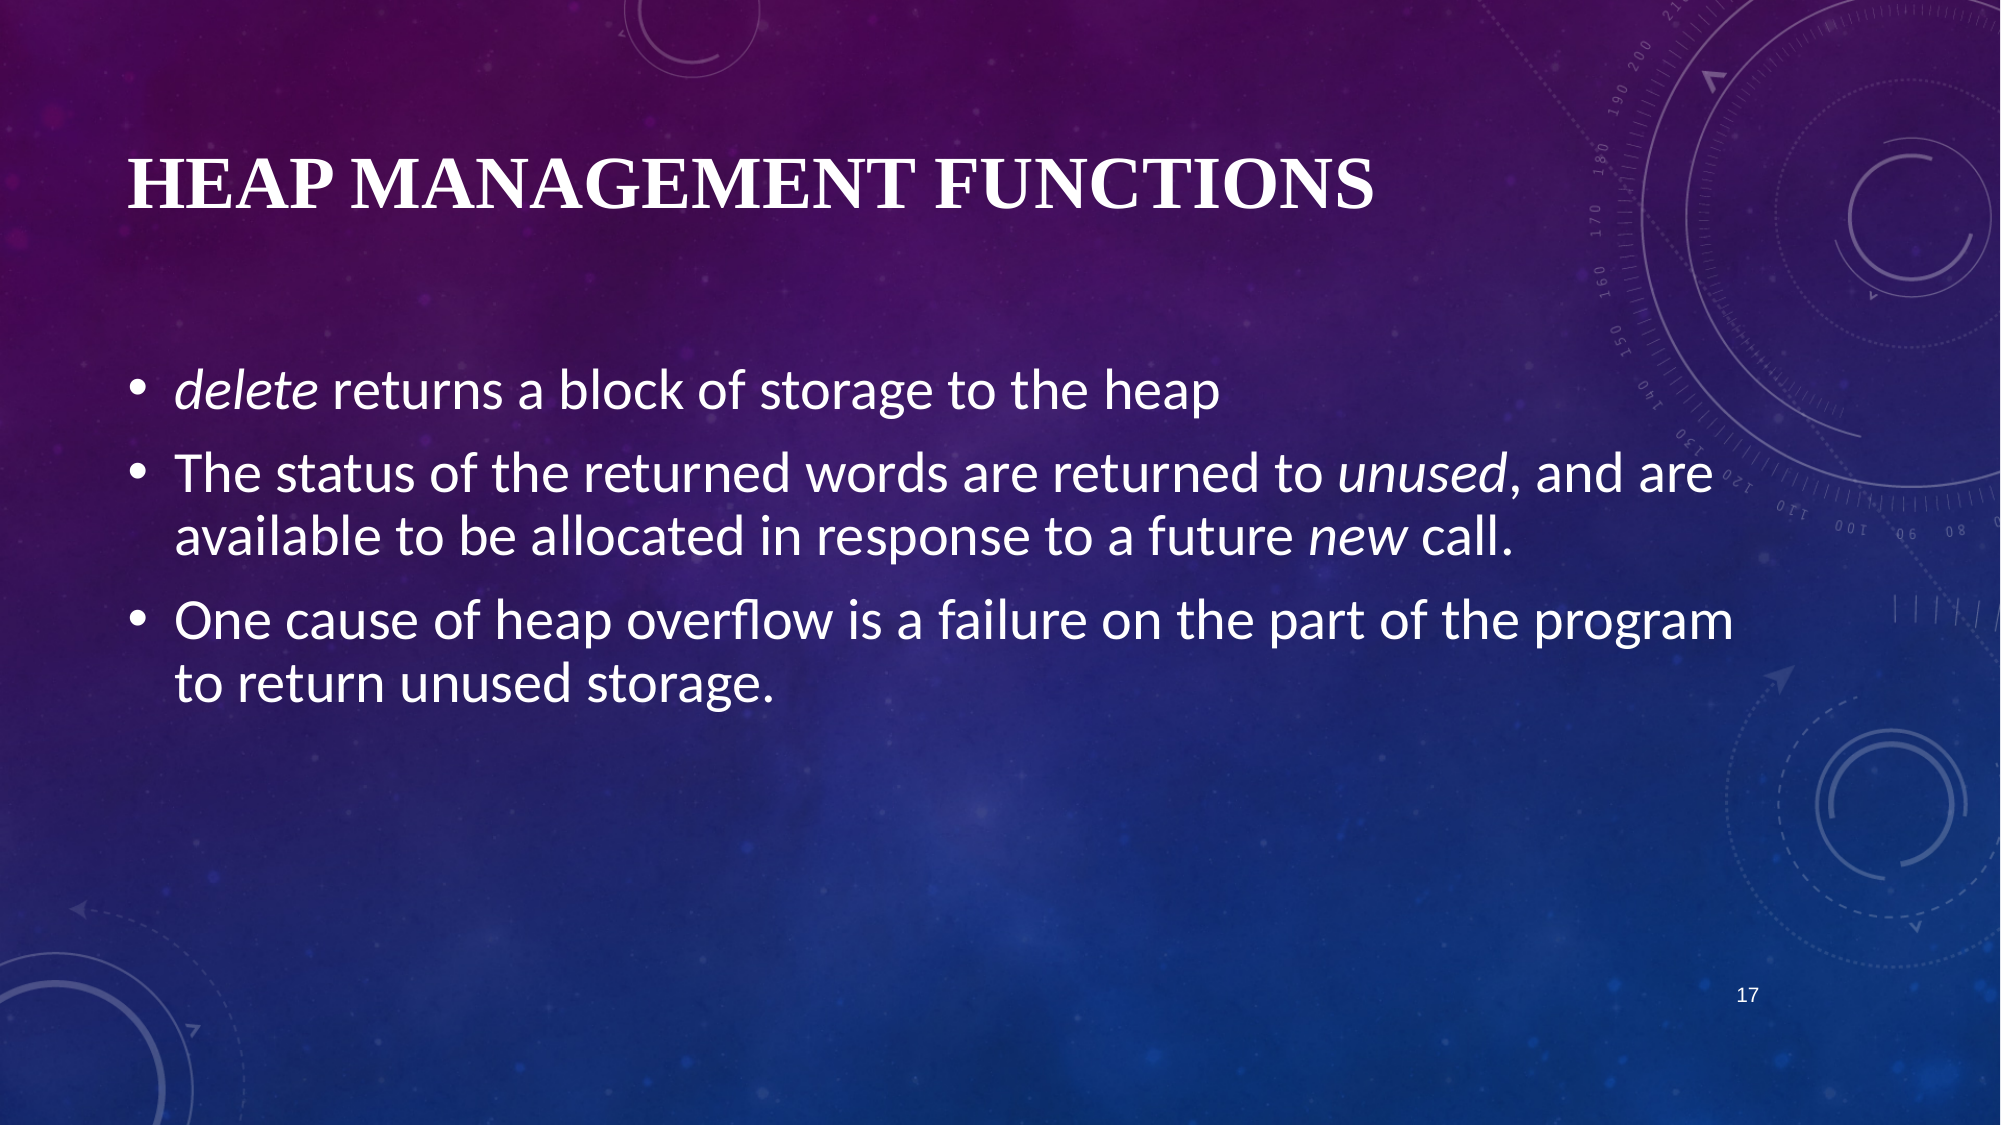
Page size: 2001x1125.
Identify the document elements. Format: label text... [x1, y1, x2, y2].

slide_number 17 [1684, 963, 1775, 1025]
title Heap Management Functions [112, 99, 1775, 257]
list delete returns a block of storage to the heap The status of the returned words are returned to unused, and are available to be allocated in response to a future new call. One cause of heap overflow is a failure on the part of the program to return unused storage. [112, 351, 1775, 950]
picture [0, 0, 2001, 1125]
